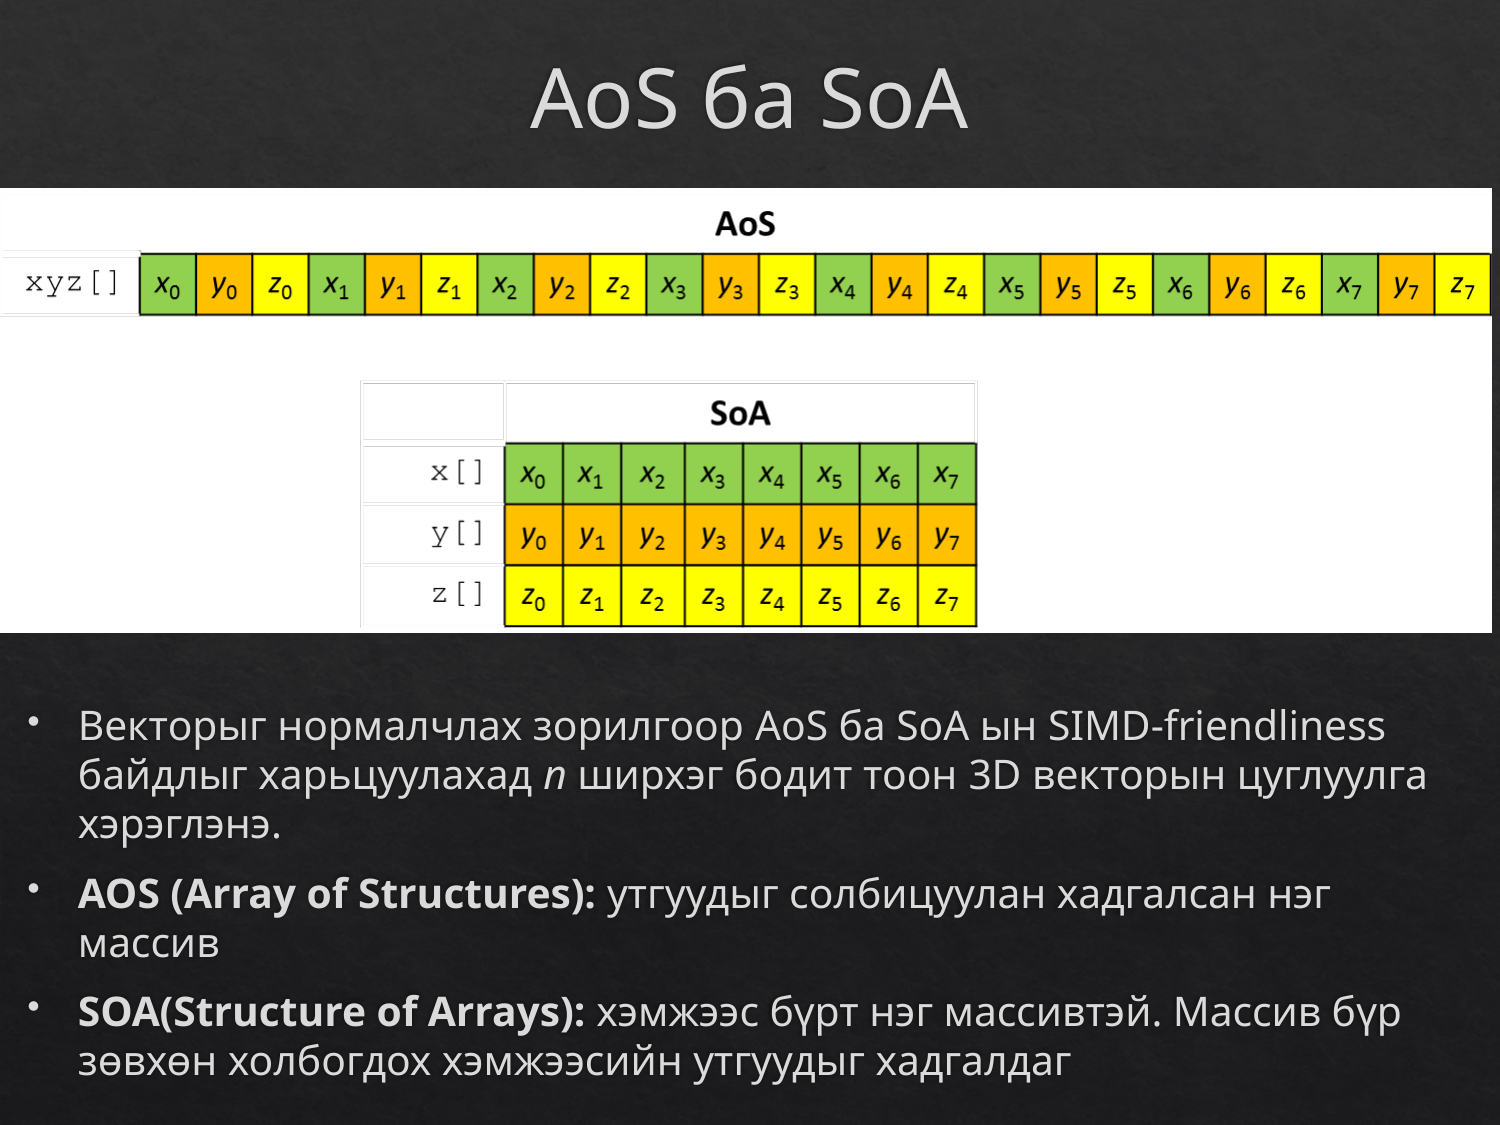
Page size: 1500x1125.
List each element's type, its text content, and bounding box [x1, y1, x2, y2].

picture [0, 187, 1493, 633]
list Векторыг нормалчлах зорилгоор AoS ба SoA ын SIMD-friendliness байдлыг харьцуулахад n ширхэг бодит тоон 3D векторын цуглуулга хэрэглэнэ. AOS (Array of Structures): утгуудыг солбицуулан хадгалсан нэг массив SOA(Structure of Arrays): хэмжээс бүрт нэг массивтэй. Массив бүр зөвхөн холбогдох хэмжээсийн утгуудыг хадгалдаг [7, 692, 1485, 1094]
title AoS ба SoA [0, 0, 1500, 189]
